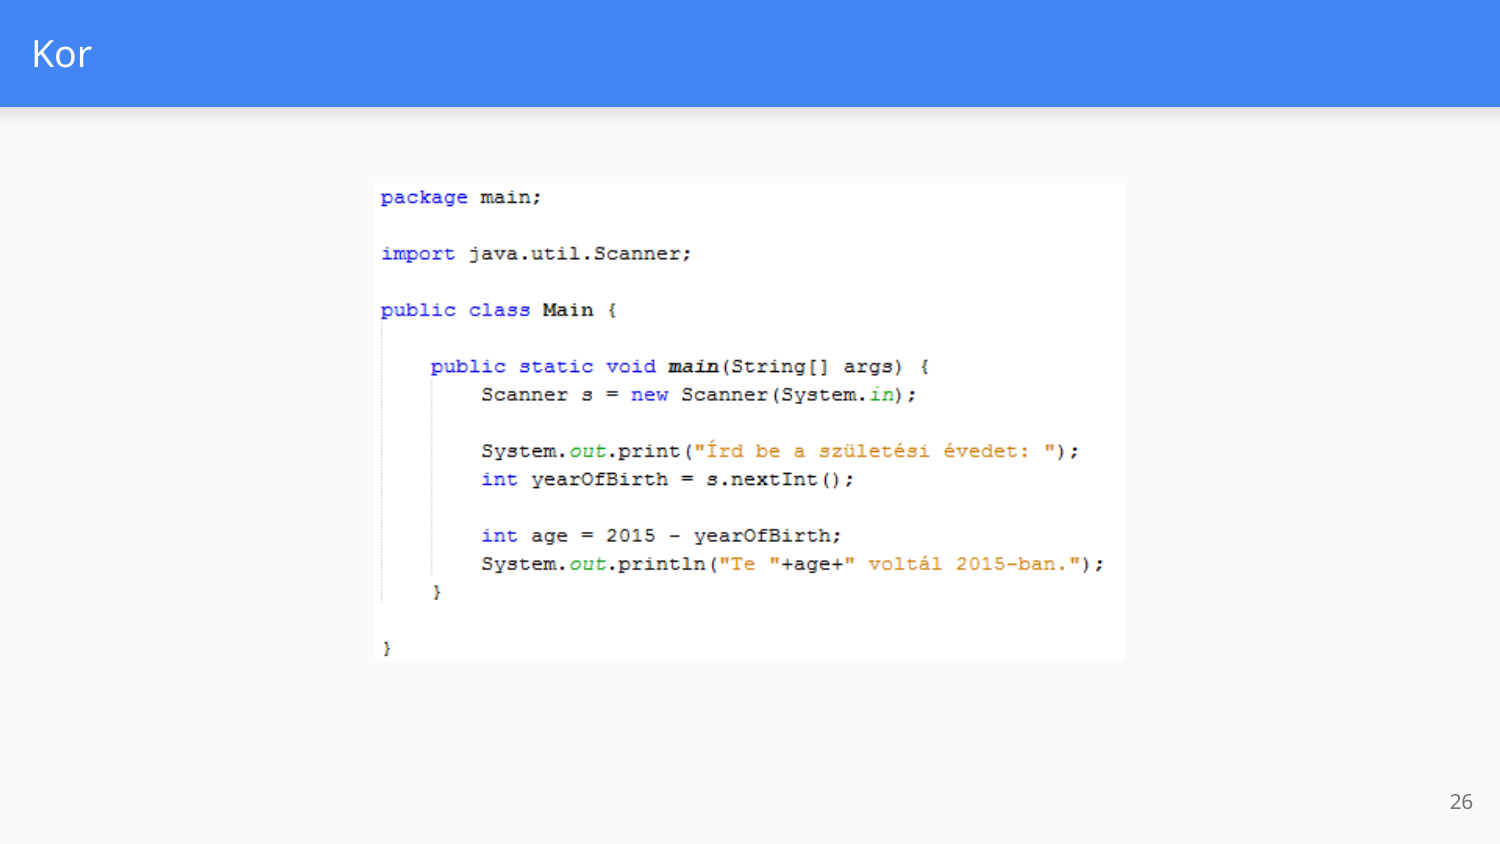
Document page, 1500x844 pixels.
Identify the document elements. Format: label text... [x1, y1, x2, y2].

slide_number ‹#› [1398, 770, 1489, 835]
title Kor [16, 2, 1464, 102]
picture [374, 183, 1126, 661]
